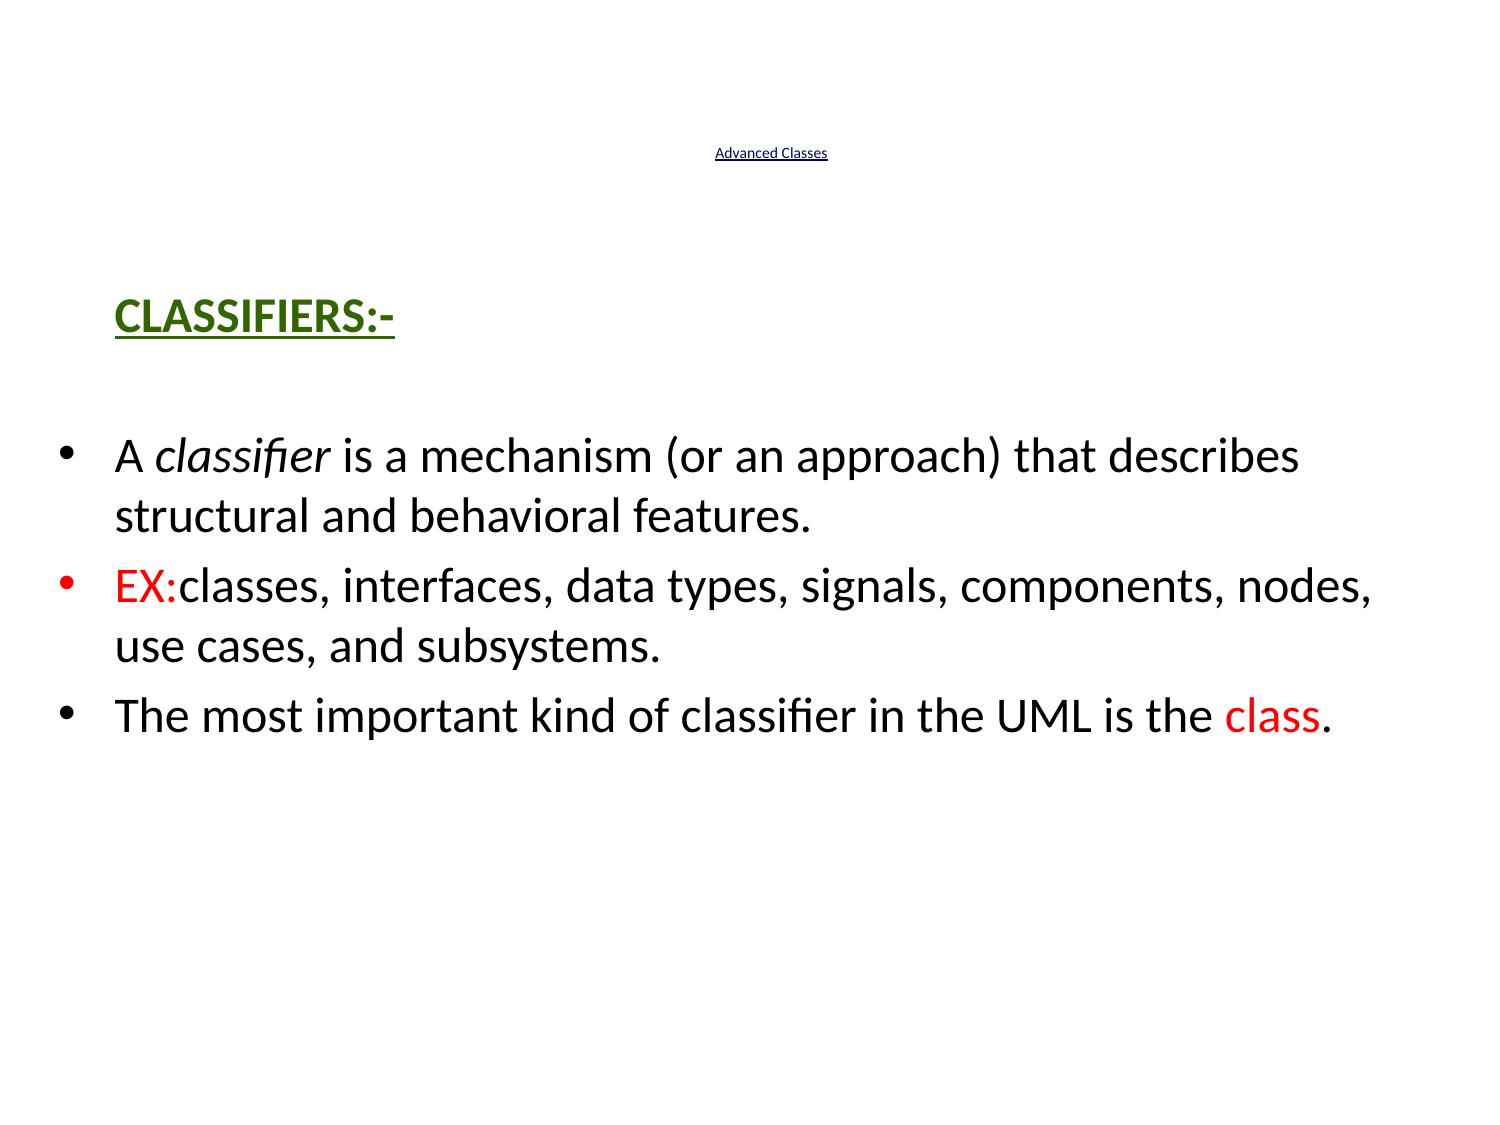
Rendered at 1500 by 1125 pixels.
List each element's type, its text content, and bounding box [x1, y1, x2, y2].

list CLASSIFIERS:- A classifier is a mechanism (or an approach) that describes structural and behavioral features. EX:classes, interfaces, data types, signals, components, nodes, use cases, and subsystems. The most important kind of classifier in the UML is the class. [43, 275, 1400, 1038]
title Advanced Classes [117, 112, 1425, 213]
